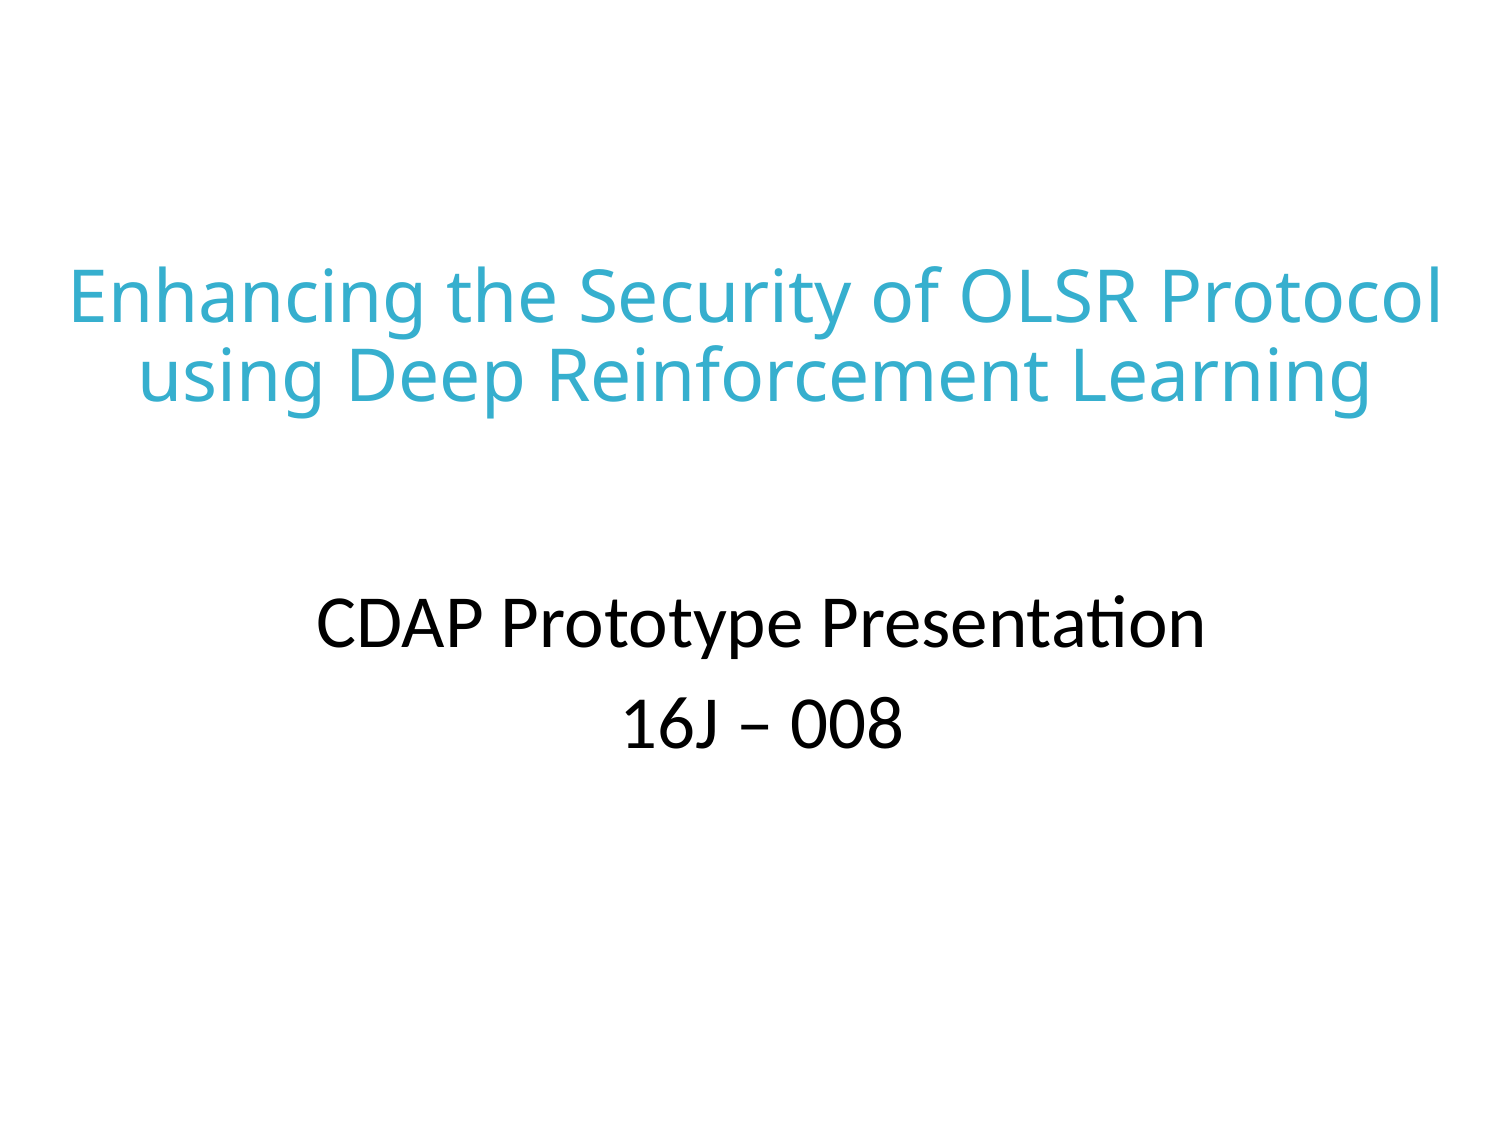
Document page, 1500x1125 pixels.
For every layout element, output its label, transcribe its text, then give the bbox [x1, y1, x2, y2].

title Enhancing the Security of OLSR Protocol using Deep Reinforcement Learning [50, 184, 1463, 425]
subtitle CDAP Prototype Presentation 16J – 008 [112, 575, 1413, 863]
